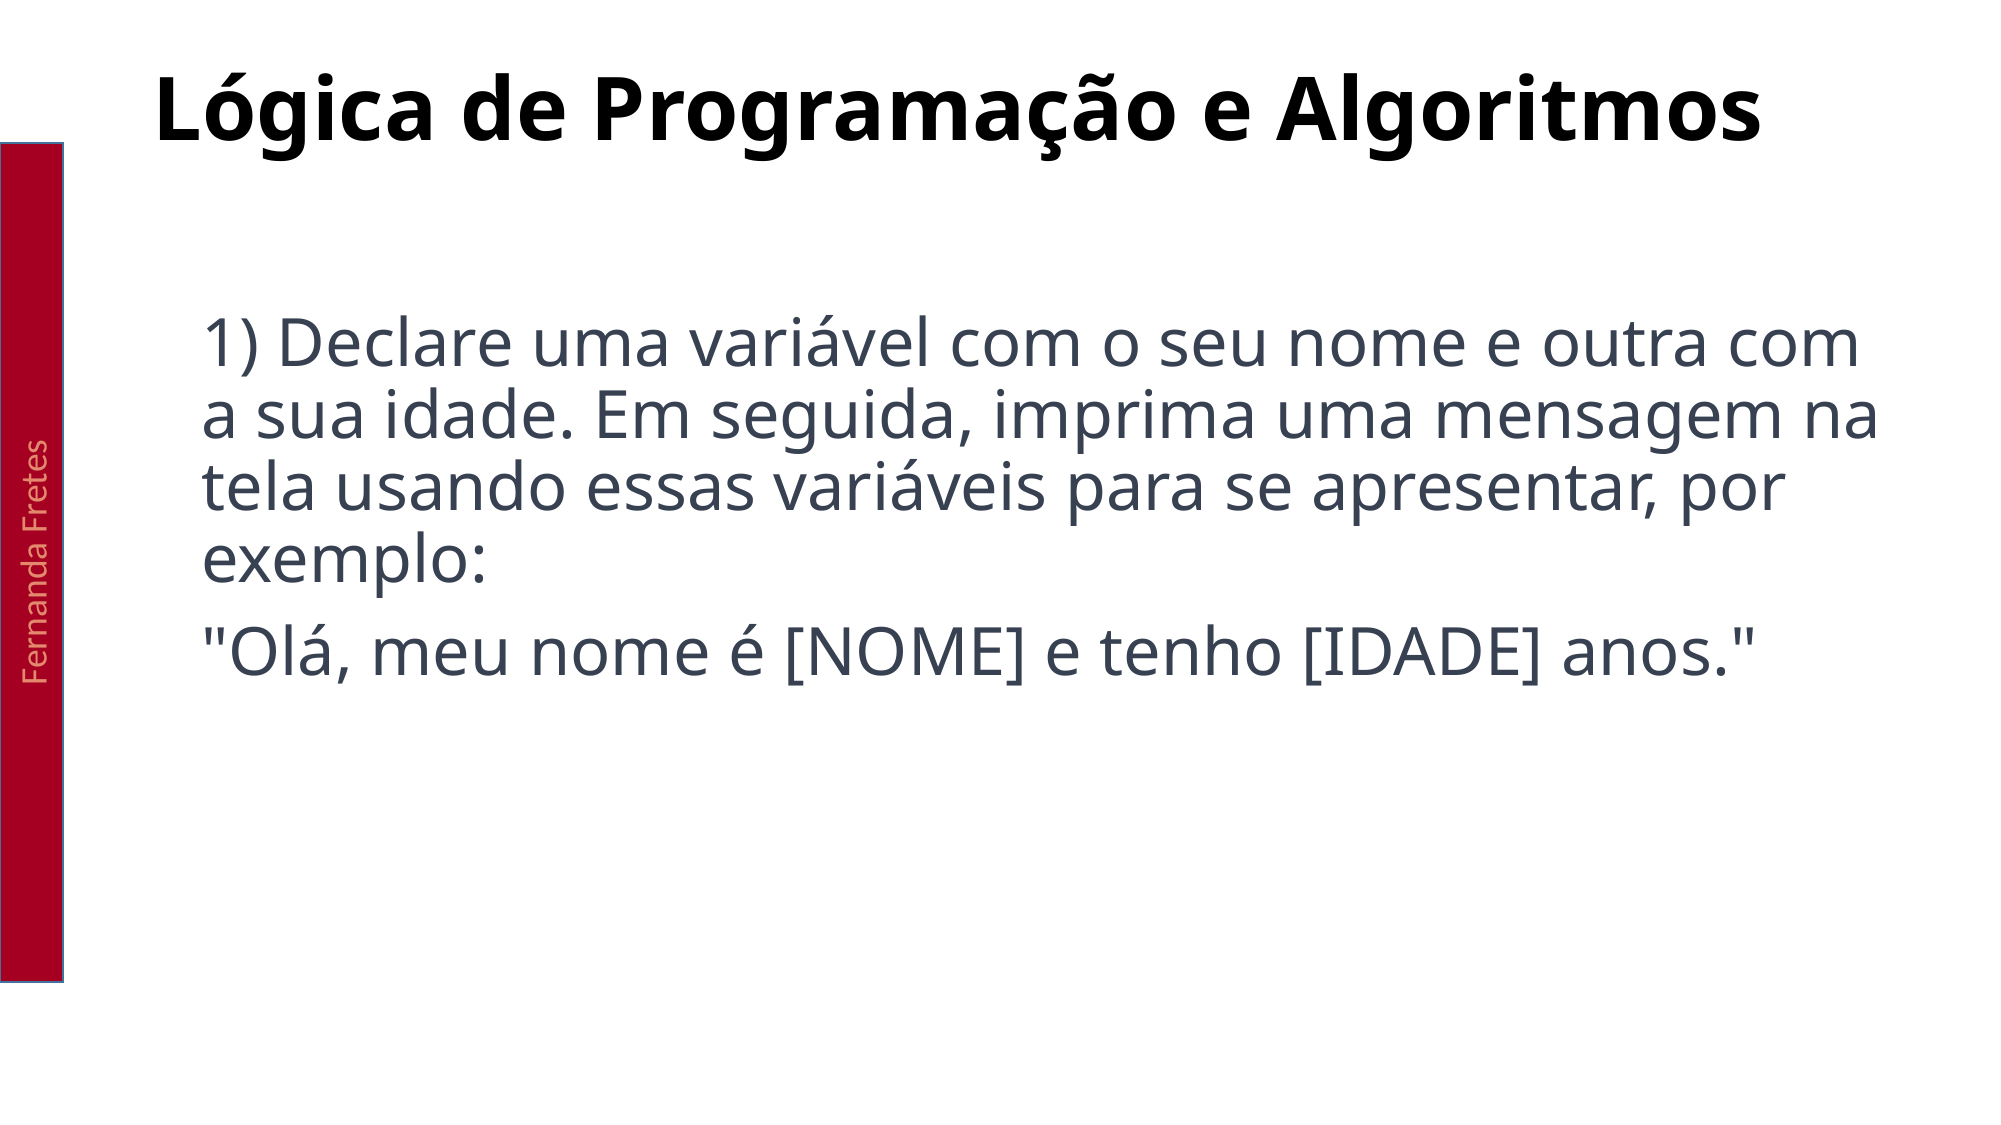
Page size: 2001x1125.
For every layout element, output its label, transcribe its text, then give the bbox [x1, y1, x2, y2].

text_box 1) Declare uma variável com o seu nome e outra com a sua idade. Em seguida, imprima uma mensagem na tela usando essas variáveis para se apresentar, por exemplo: "Olá, meu nome é [NOME] e tenho [IDADE] anos." [186, 301, 1912, 989]
text_box Lógica de Programação e Algoritmos [137, 56, 1863, 167]
list [121, 184, 1795, 872]
text_box Fernanda Fretes [0, 142, 64, 983]
